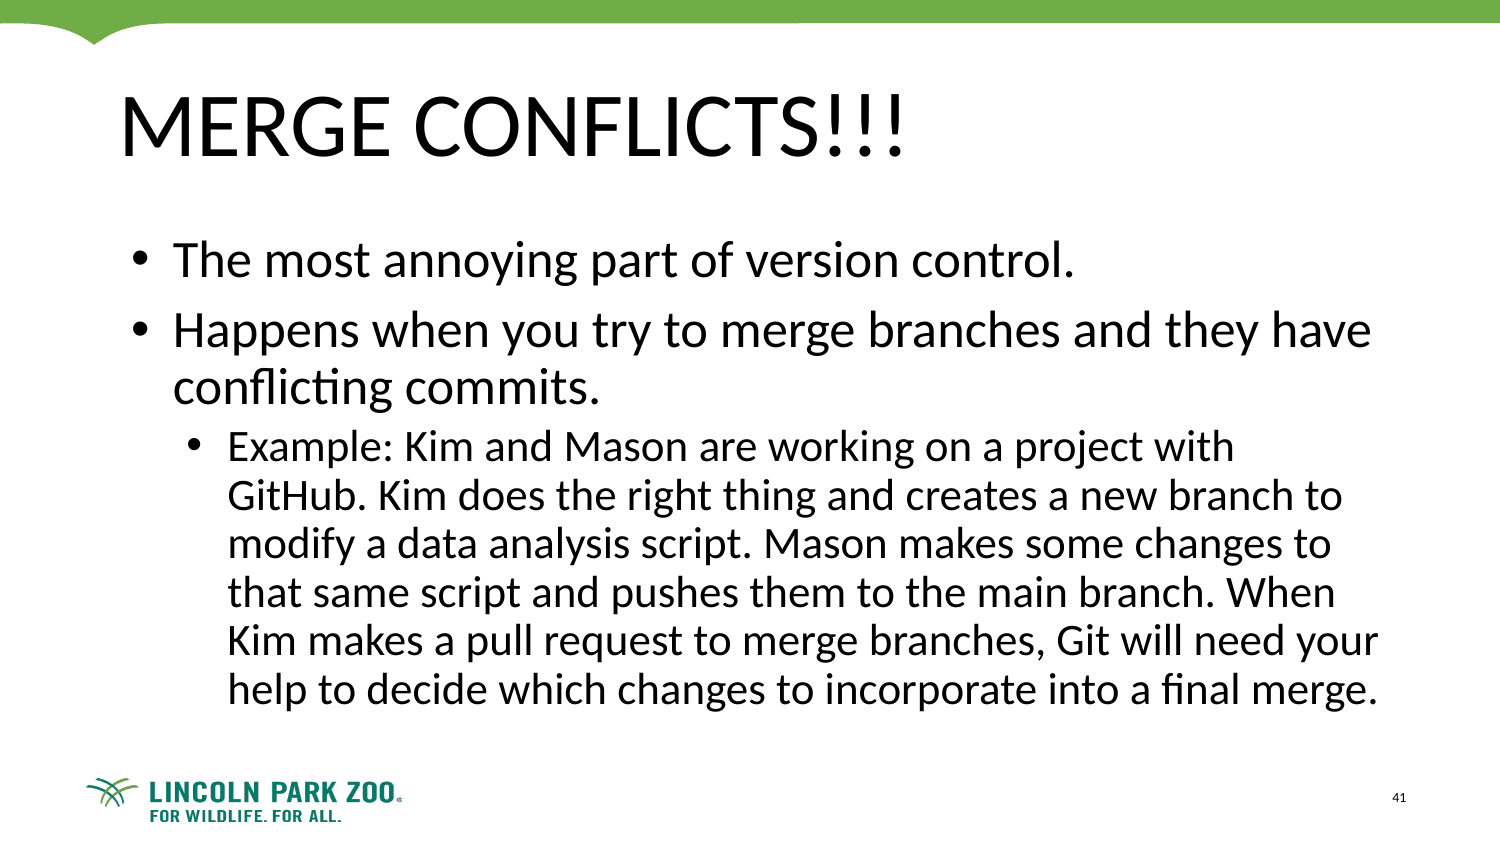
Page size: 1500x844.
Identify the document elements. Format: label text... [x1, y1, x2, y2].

picture [85, 778, 402, 822]
title MERGE CONFLICTS!!! [103, 44, 1397, 208]
list The most annoying part of version control. Happens when you try to merge branches and they have conflicting commits. Example: Kim and Mason are working on a project with GitHub. Kim does the right thing and creates a new branch to modify a data analysis script. Mason makes some changes to that same script and pushes them to the main branch. When Kim makes a pull request to merge branches, Git will need your help to decide which changes to incorporate into a final merge. [103, 224, 1397, 760]
